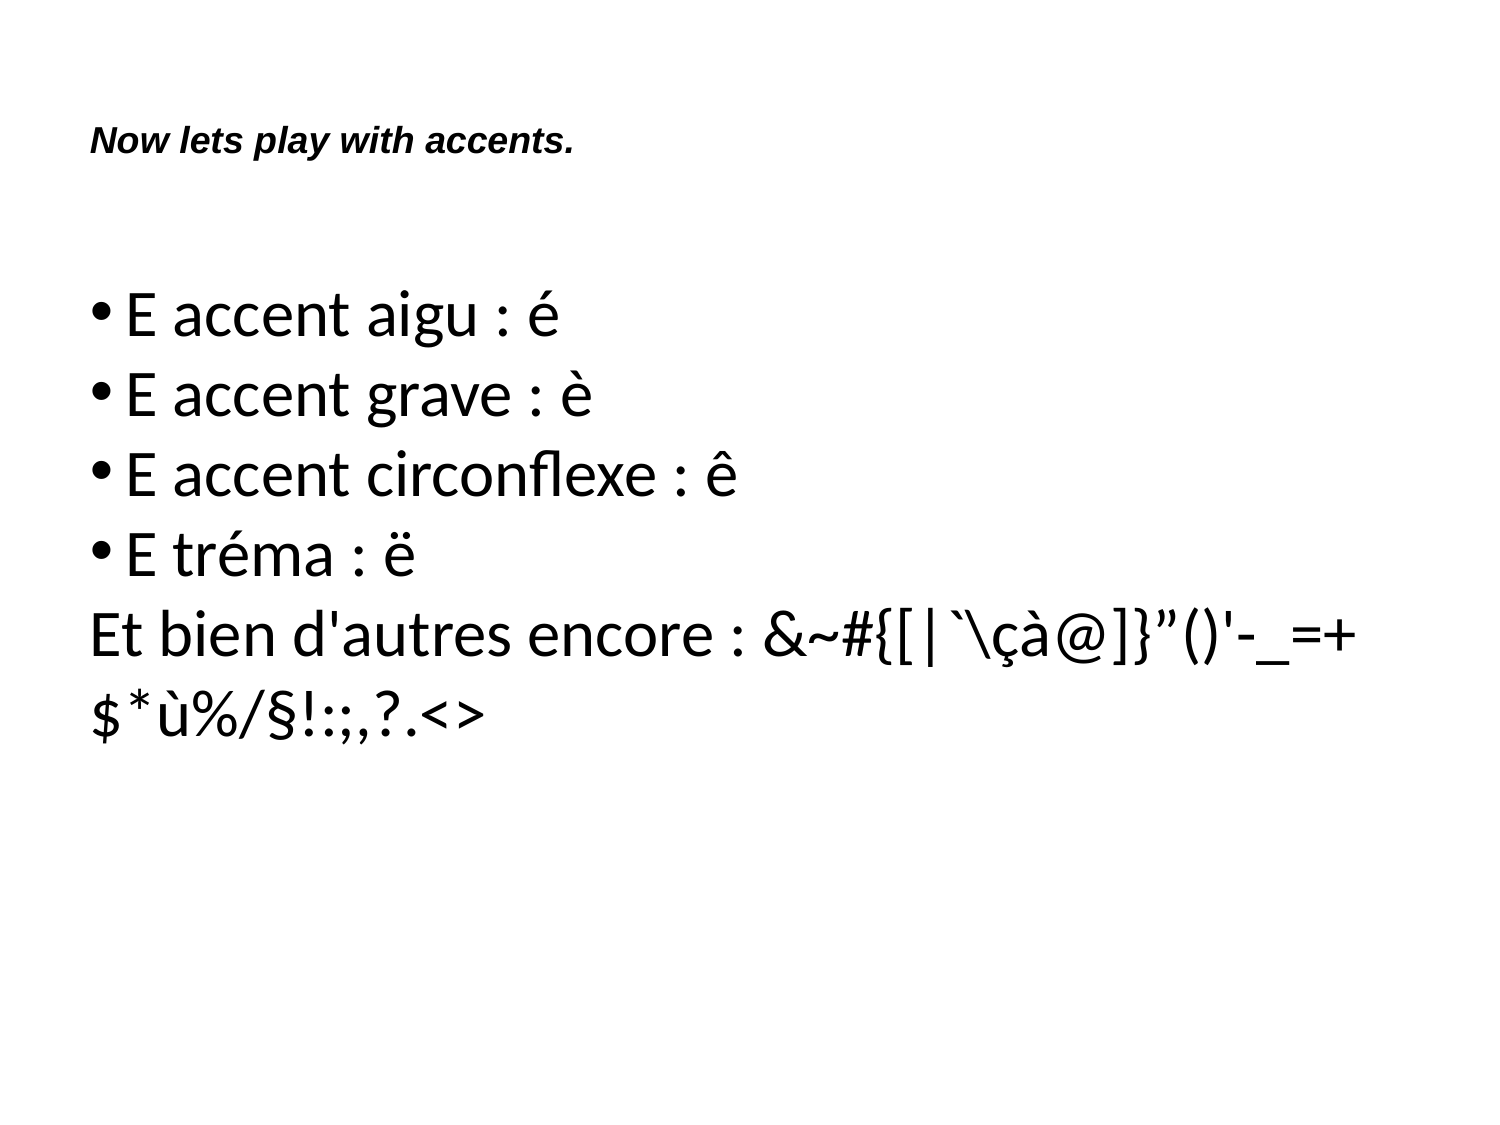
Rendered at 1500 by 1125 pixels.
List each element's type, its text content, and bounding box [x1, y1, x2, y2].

text_box E accent aigu : é E accent grave : è E accent circonflexe : ê E tréma : ë Et bien d'autres encore : &~#{[|`\çà@]}”()'-_=+$*ù%/§!:;,?.<> [75, 262, 1425, 1005]
text_box Now lets play with accents. [75, 45, 1425, 233]
